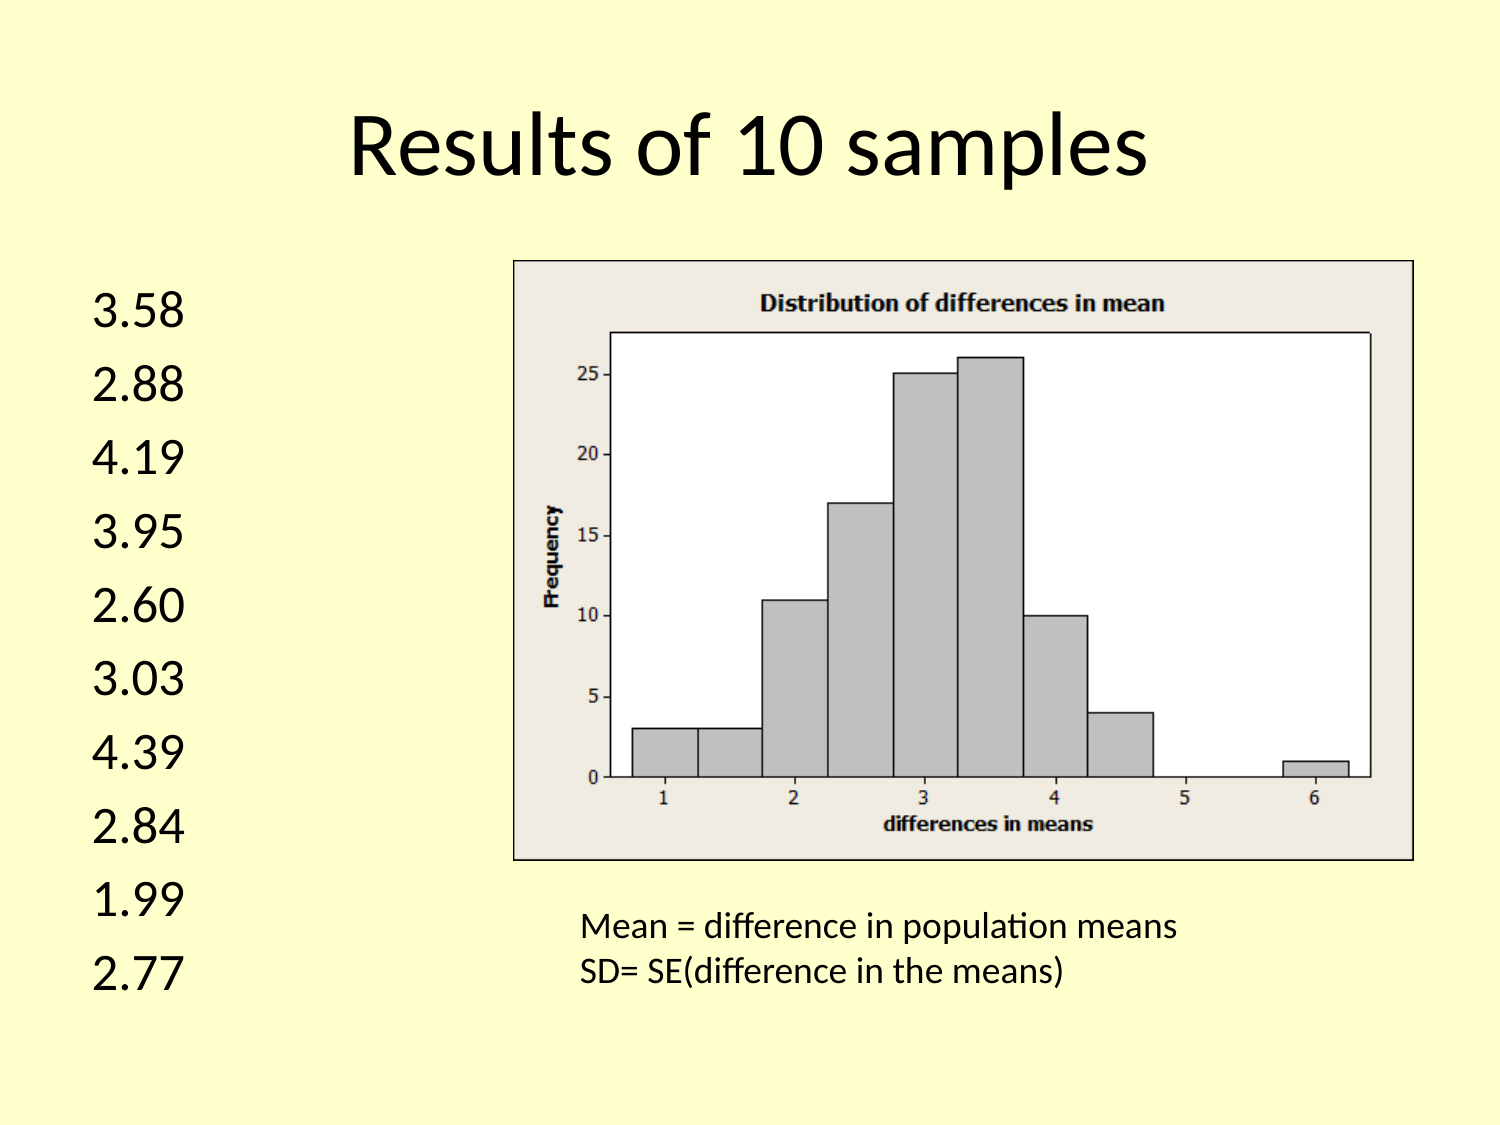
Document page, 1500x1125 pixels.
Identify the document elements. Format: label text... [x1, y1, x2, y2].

list 3.58 2.88 4.19 3.95 2.60 3.03 4.39 2.84 1.99 2.77 [76, 267, 1427, 1010]
text_box Mean = difference in population means SD= SE(difference in the means) [565, 893, 1194, 998]
title Results of 10 samples [75, 45, 1425, 233]
picture [513, 259, 1414, 861]
